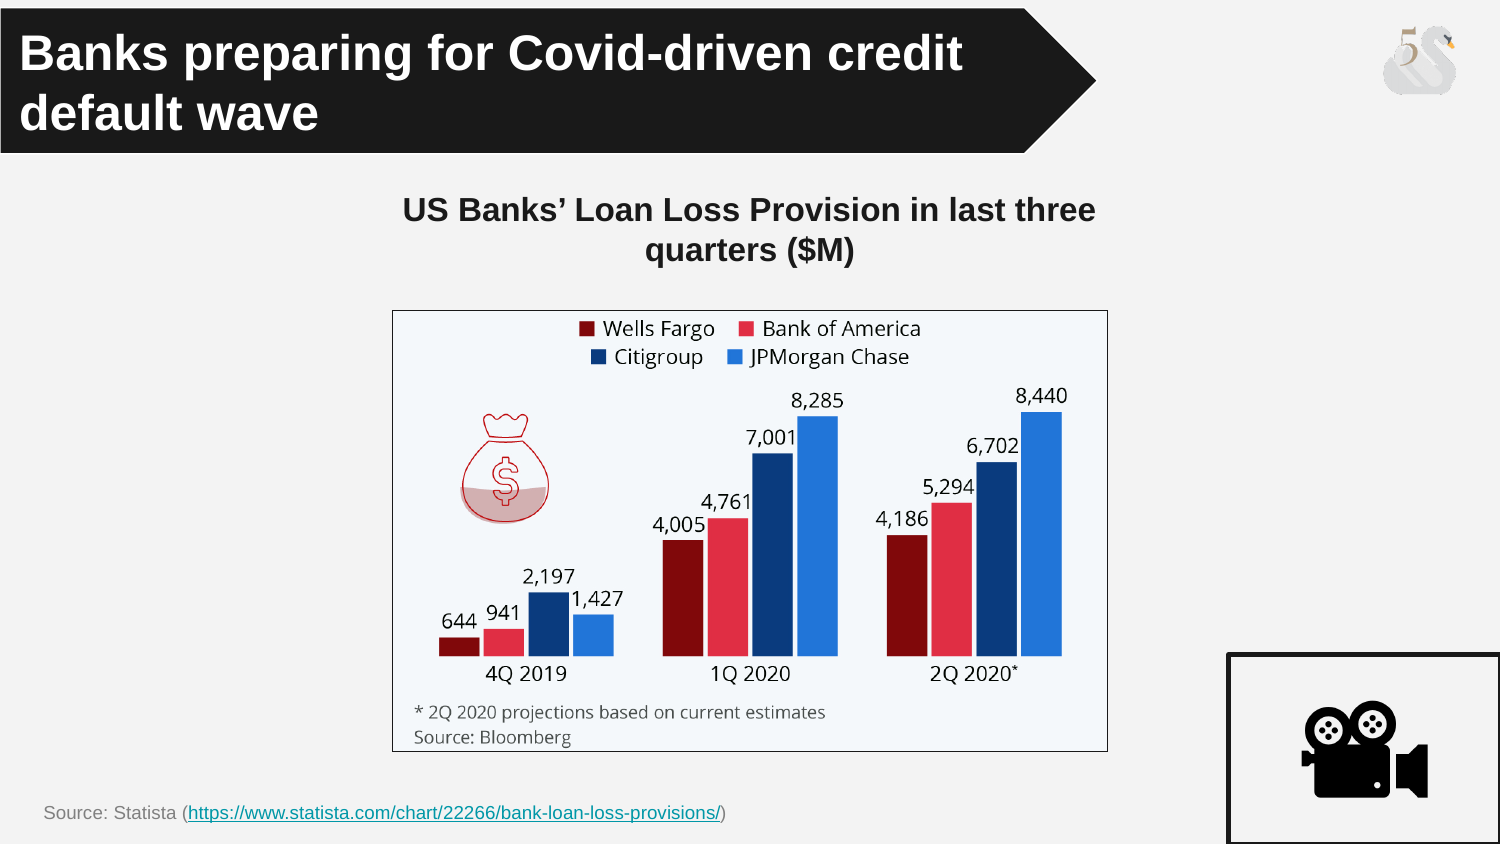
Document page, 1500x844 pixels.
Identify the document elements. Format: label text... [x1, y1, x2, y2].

picture [392, 310, 1108, 752]
picture [1311, 0, 1500, 187]
title US Banks’ Loan Loss Provision in last three quarters ($M) [382, 127, 1118, 269]
text_box Source: Statista (https://www.statista.com/chart/22266/bank-loan-loss-provisions/) [28, 793, 824, 831]
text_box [1228, 654, 1500, 844]
text_box Banks preparing for Covid-driven credit default wave [0, 7, 1098, 154]
